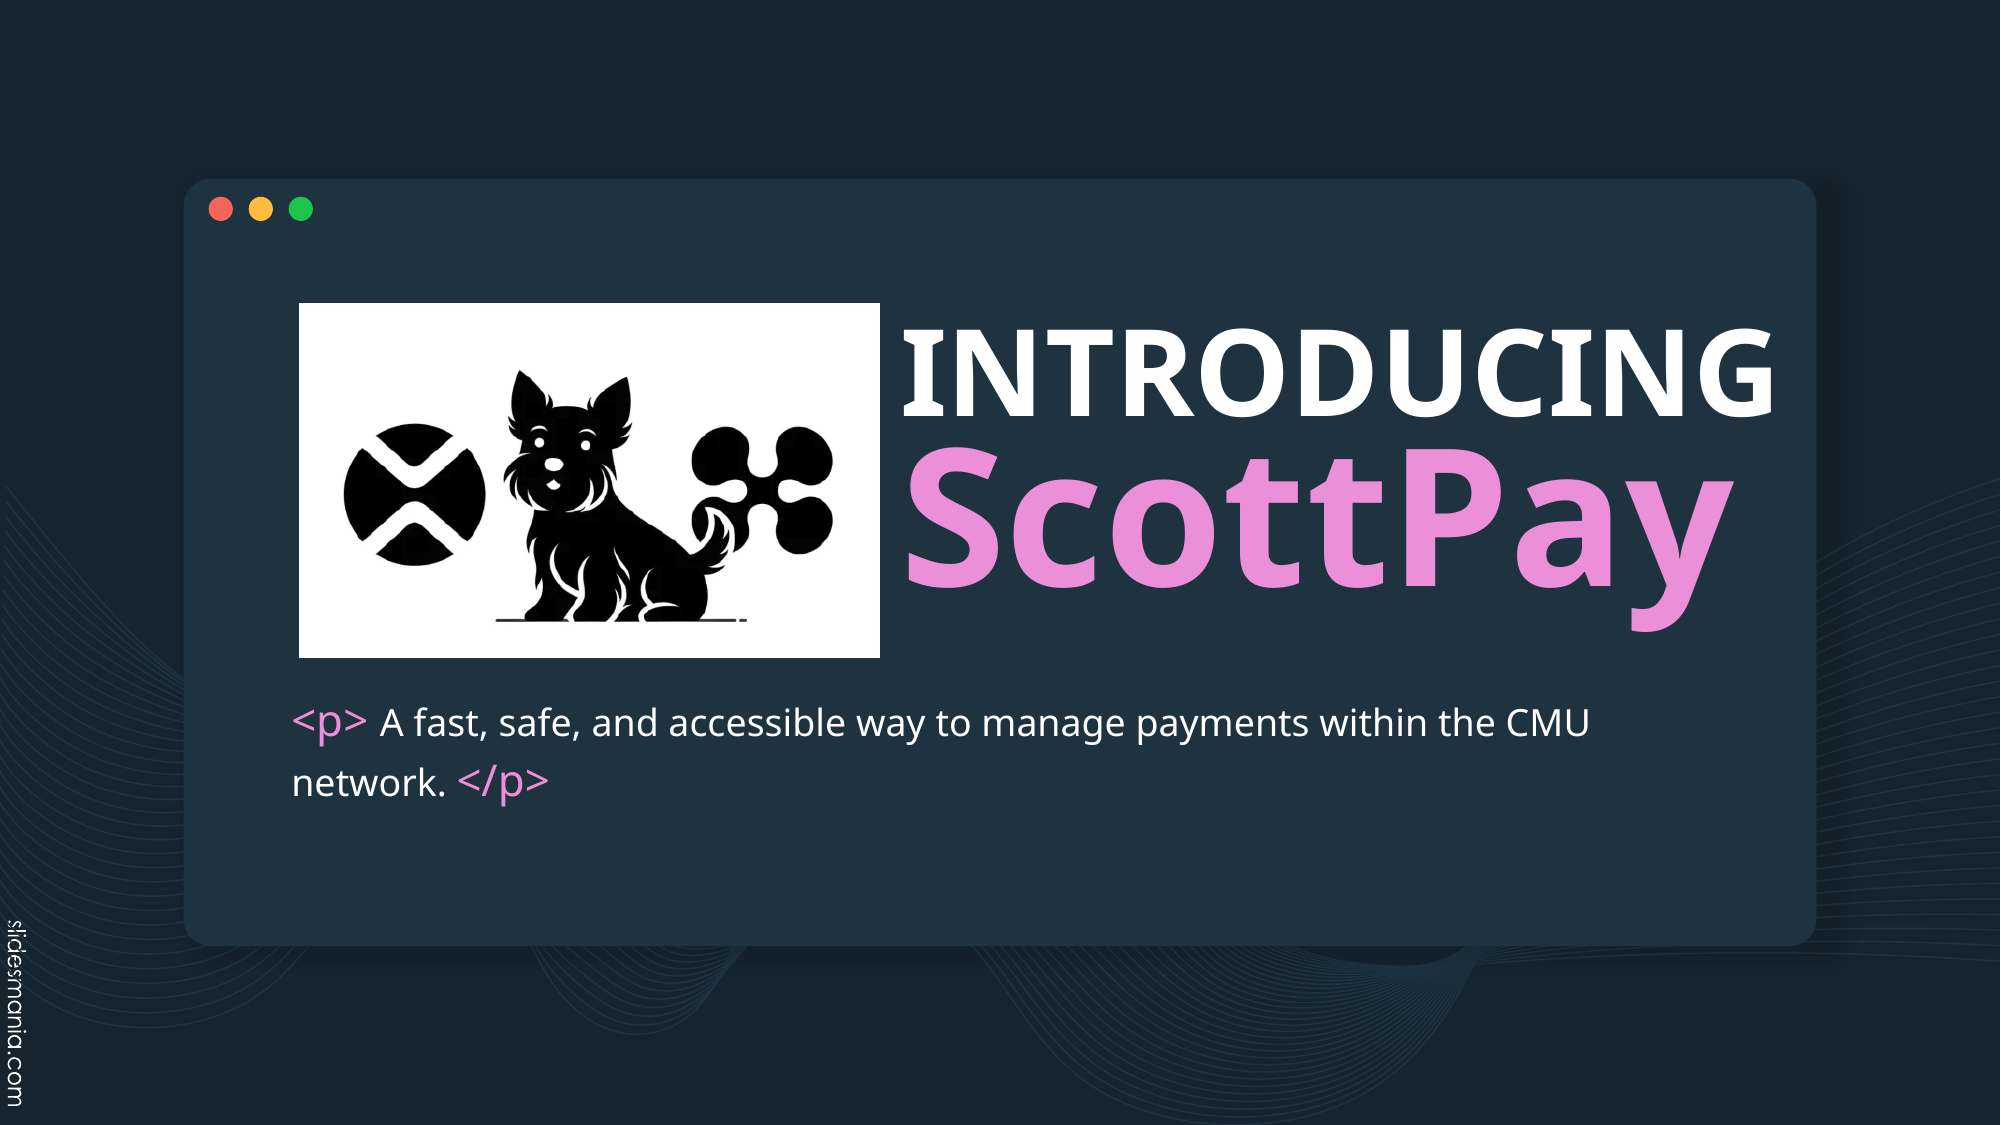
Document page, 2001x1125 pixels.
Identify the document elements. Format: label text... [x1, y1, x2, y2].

title INTRODUCING ScottPay [882, 303, 2000, 562]
list <p> A fast, safe, and accessible way to manage payments within the CMU network. </p> [271, 664, 1731, 791]
picture [299, 303, 881, 658]
